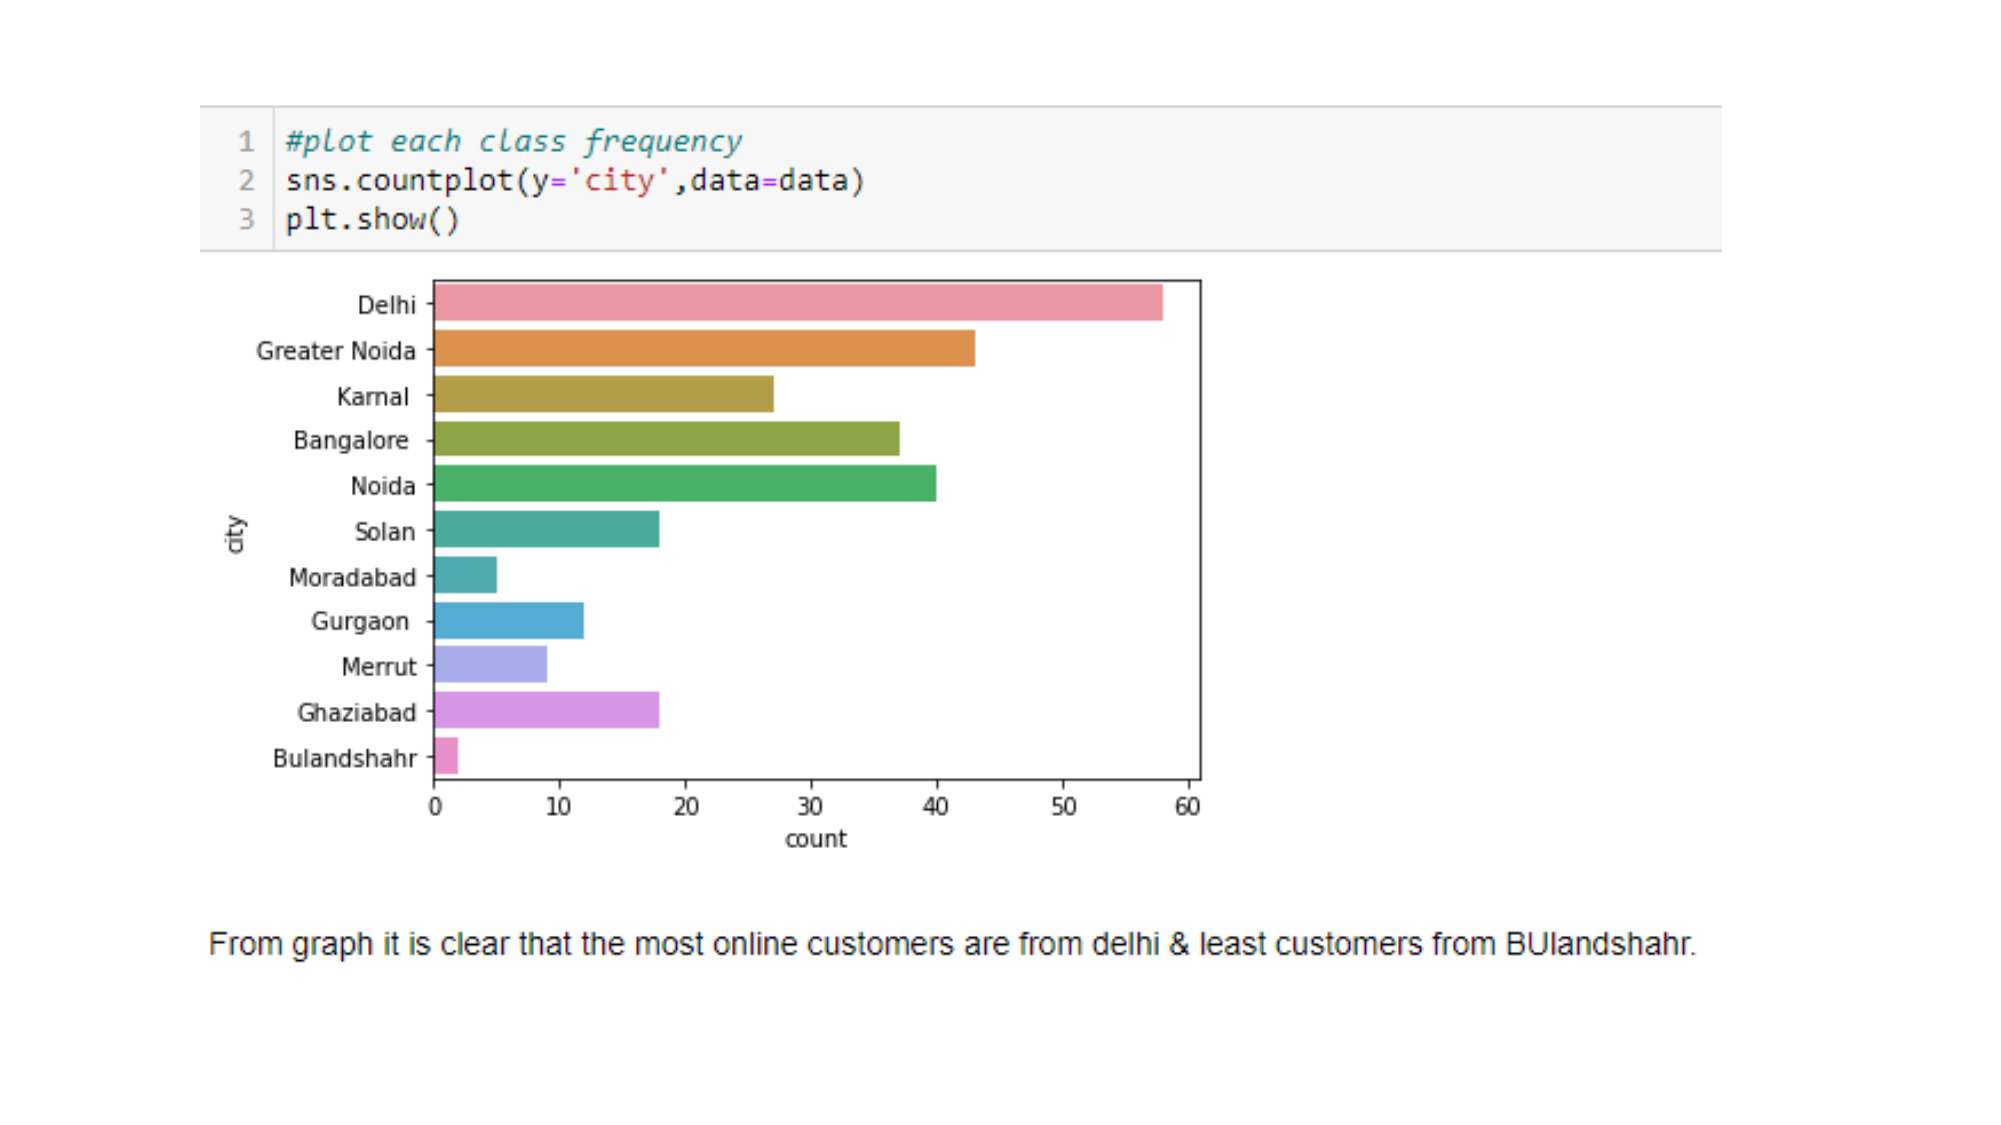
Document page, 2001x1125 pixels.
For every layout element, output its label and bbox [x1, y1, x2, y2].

picture [200, 97, 1722, 983]
